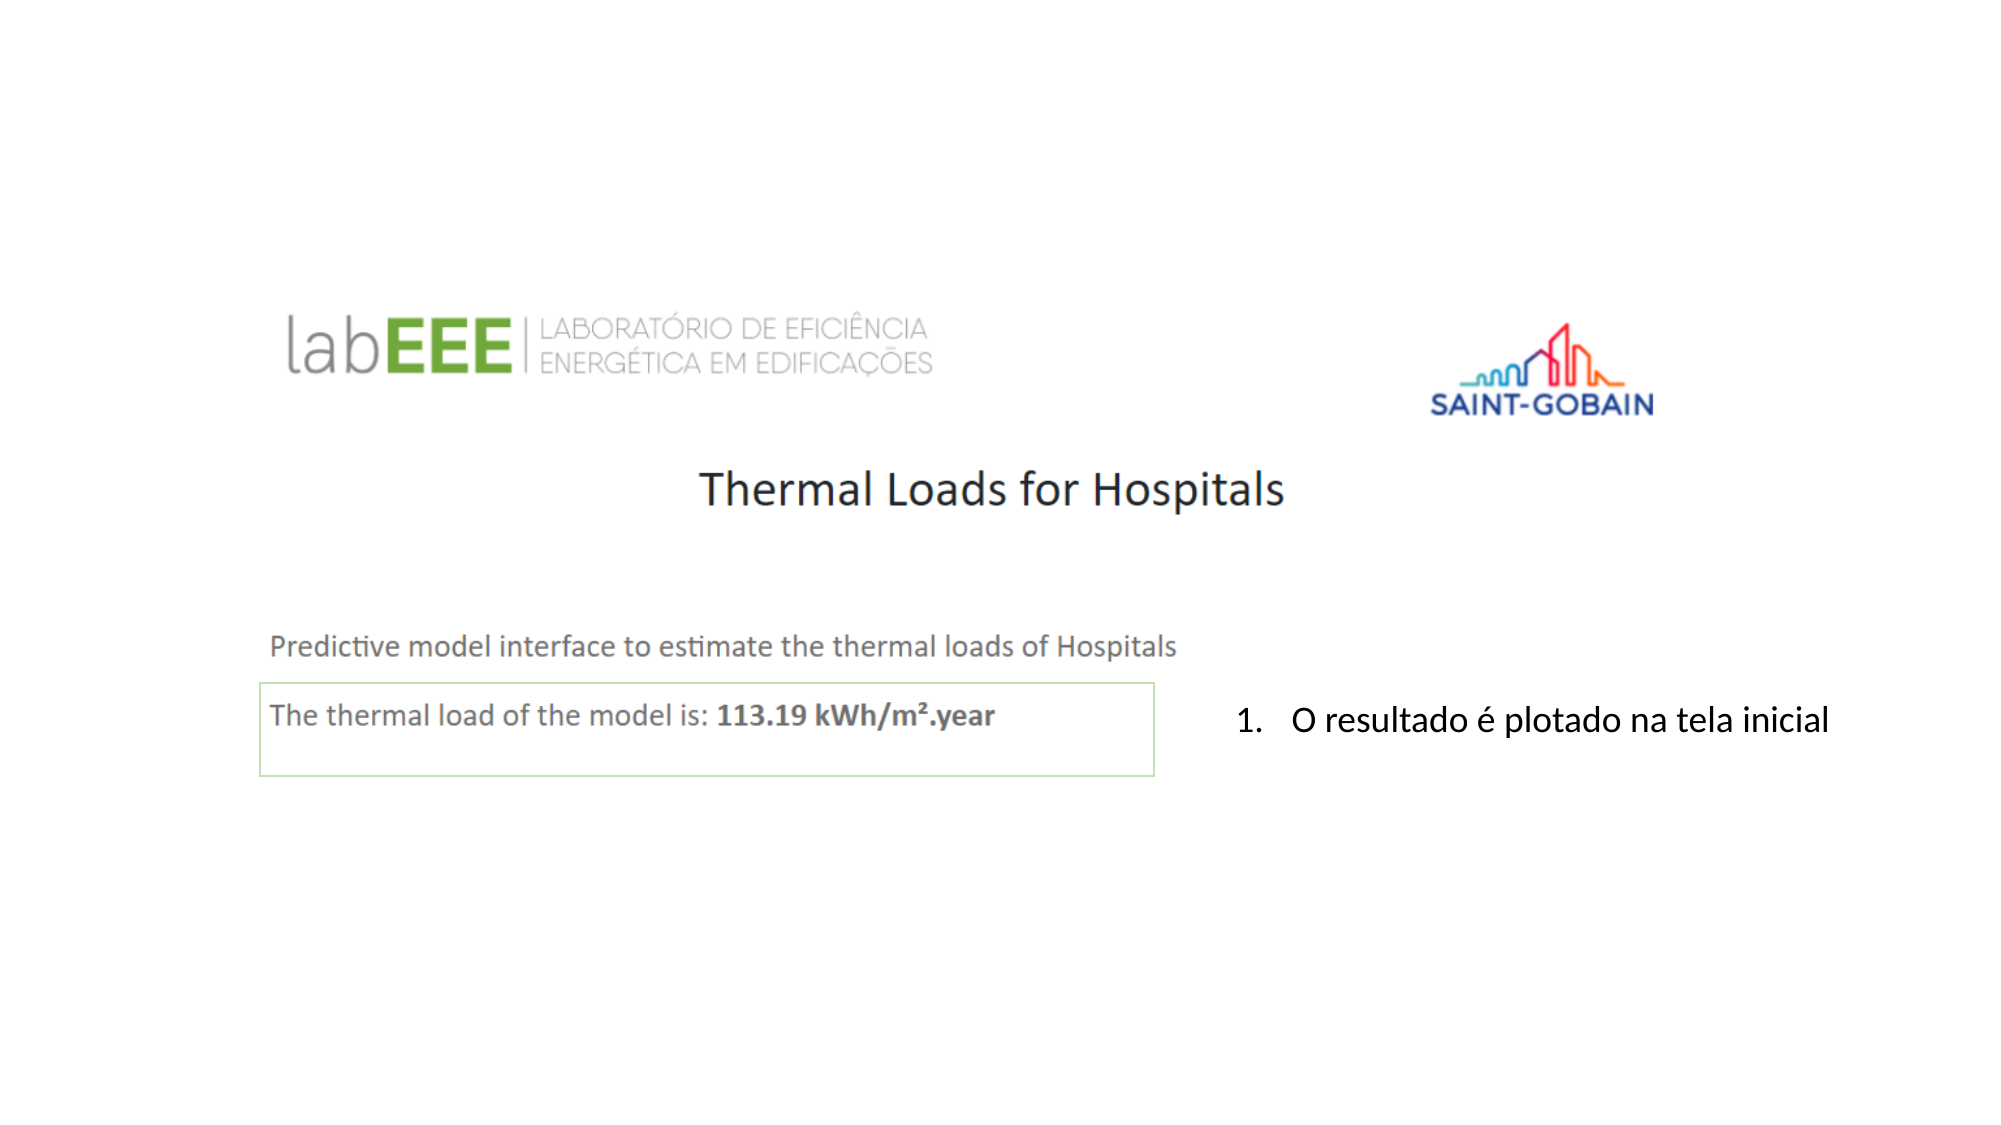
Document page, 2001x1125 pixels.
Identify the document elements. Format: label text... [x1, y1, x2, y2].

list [125, 296, 1851, 758]
text_box [259, 758, 1155, 777]
text_box O resultado é plotado na tela inicial [1220, 687, 1889, 793]
